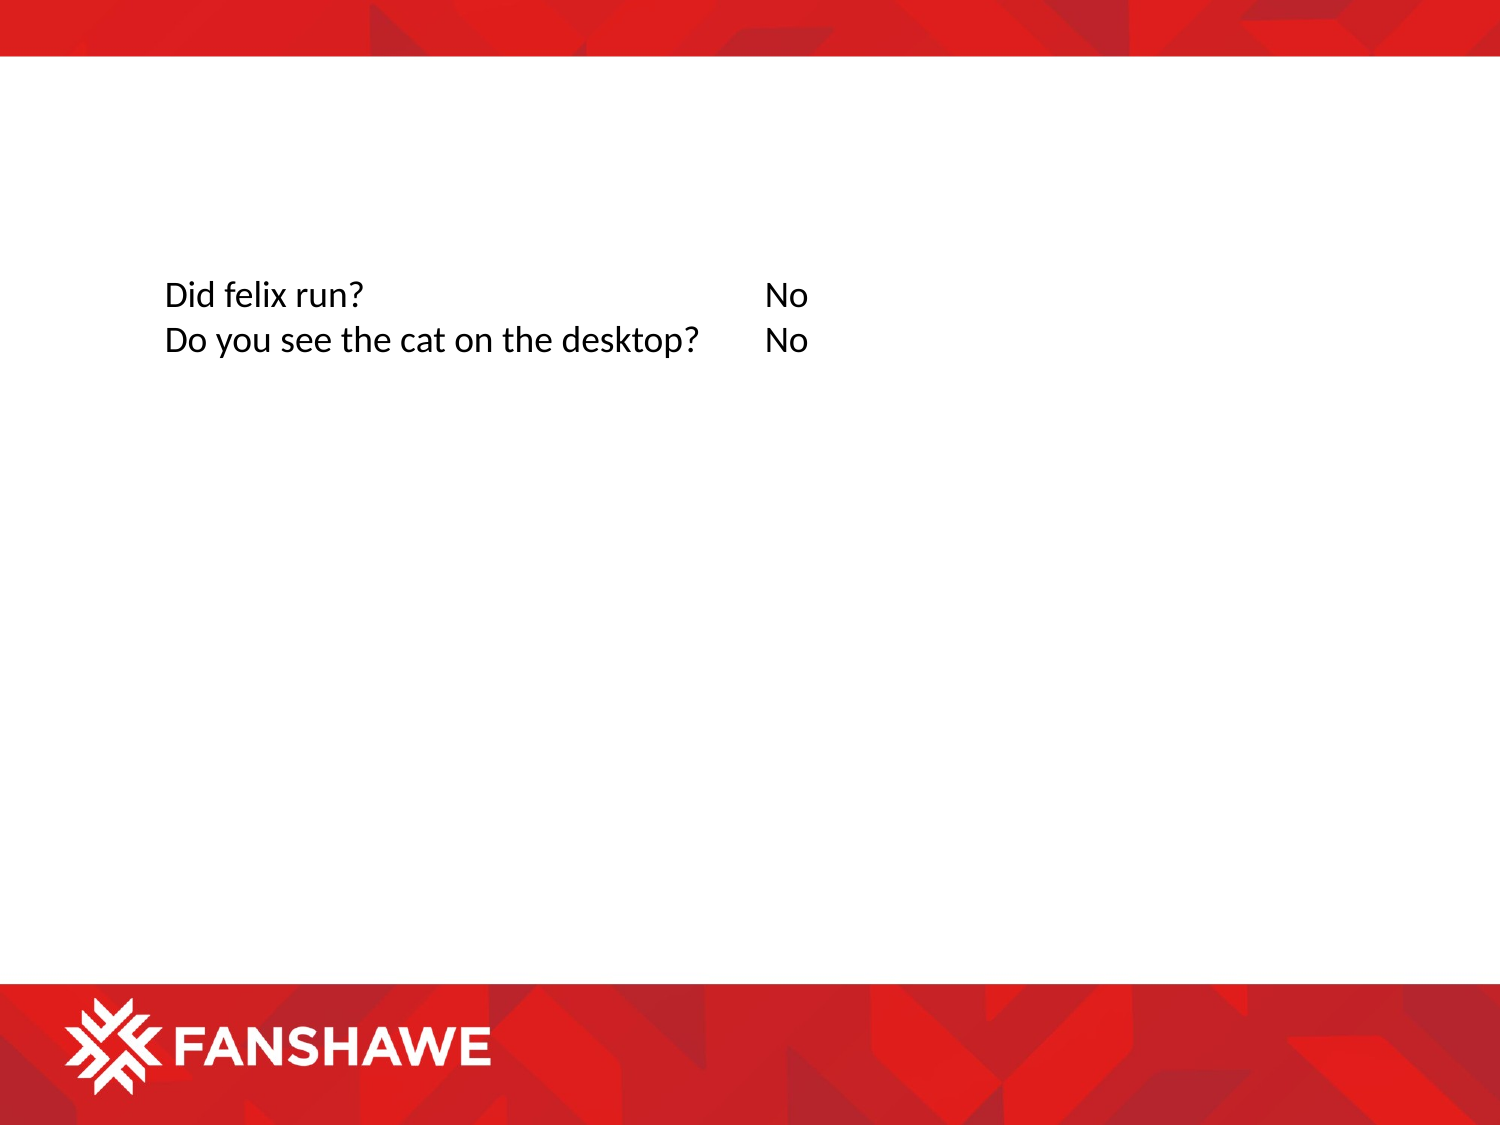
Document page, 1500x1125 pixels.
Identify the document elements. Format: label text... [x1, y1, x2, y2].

text_box Did felix run? No Do you see the cat on the desktop? No [150, 262, 1313, 368]
picture [0, 0, 1500, 1125]
